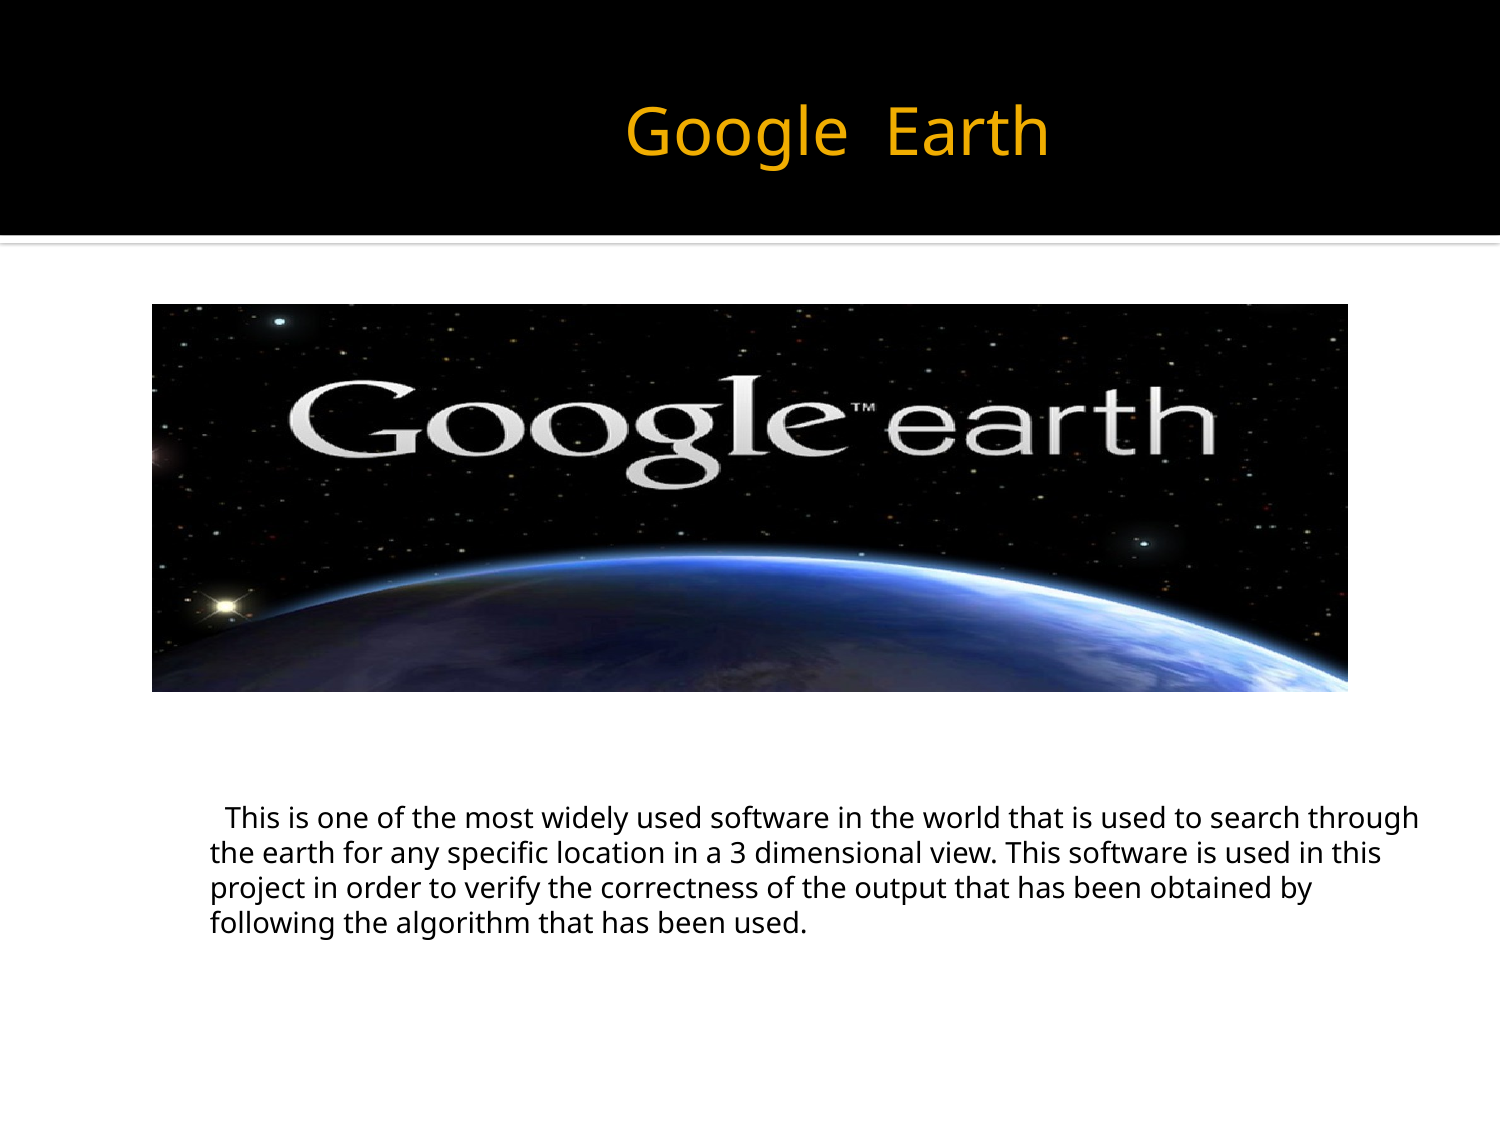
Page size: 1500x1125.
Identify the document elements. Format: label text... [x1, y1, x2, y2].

title Google Earth [75, 25, 1425, 231]
list This is one of the most widely used software in the world that is used to search through the earth for any specific location in a 3 dimensional view. This software is used in this project in order to verify the correctness of the output that has been obtained by following the algorithm that has been used. [128, 257, 1449, 1050]
picture [152, 304, 1348, 692]
